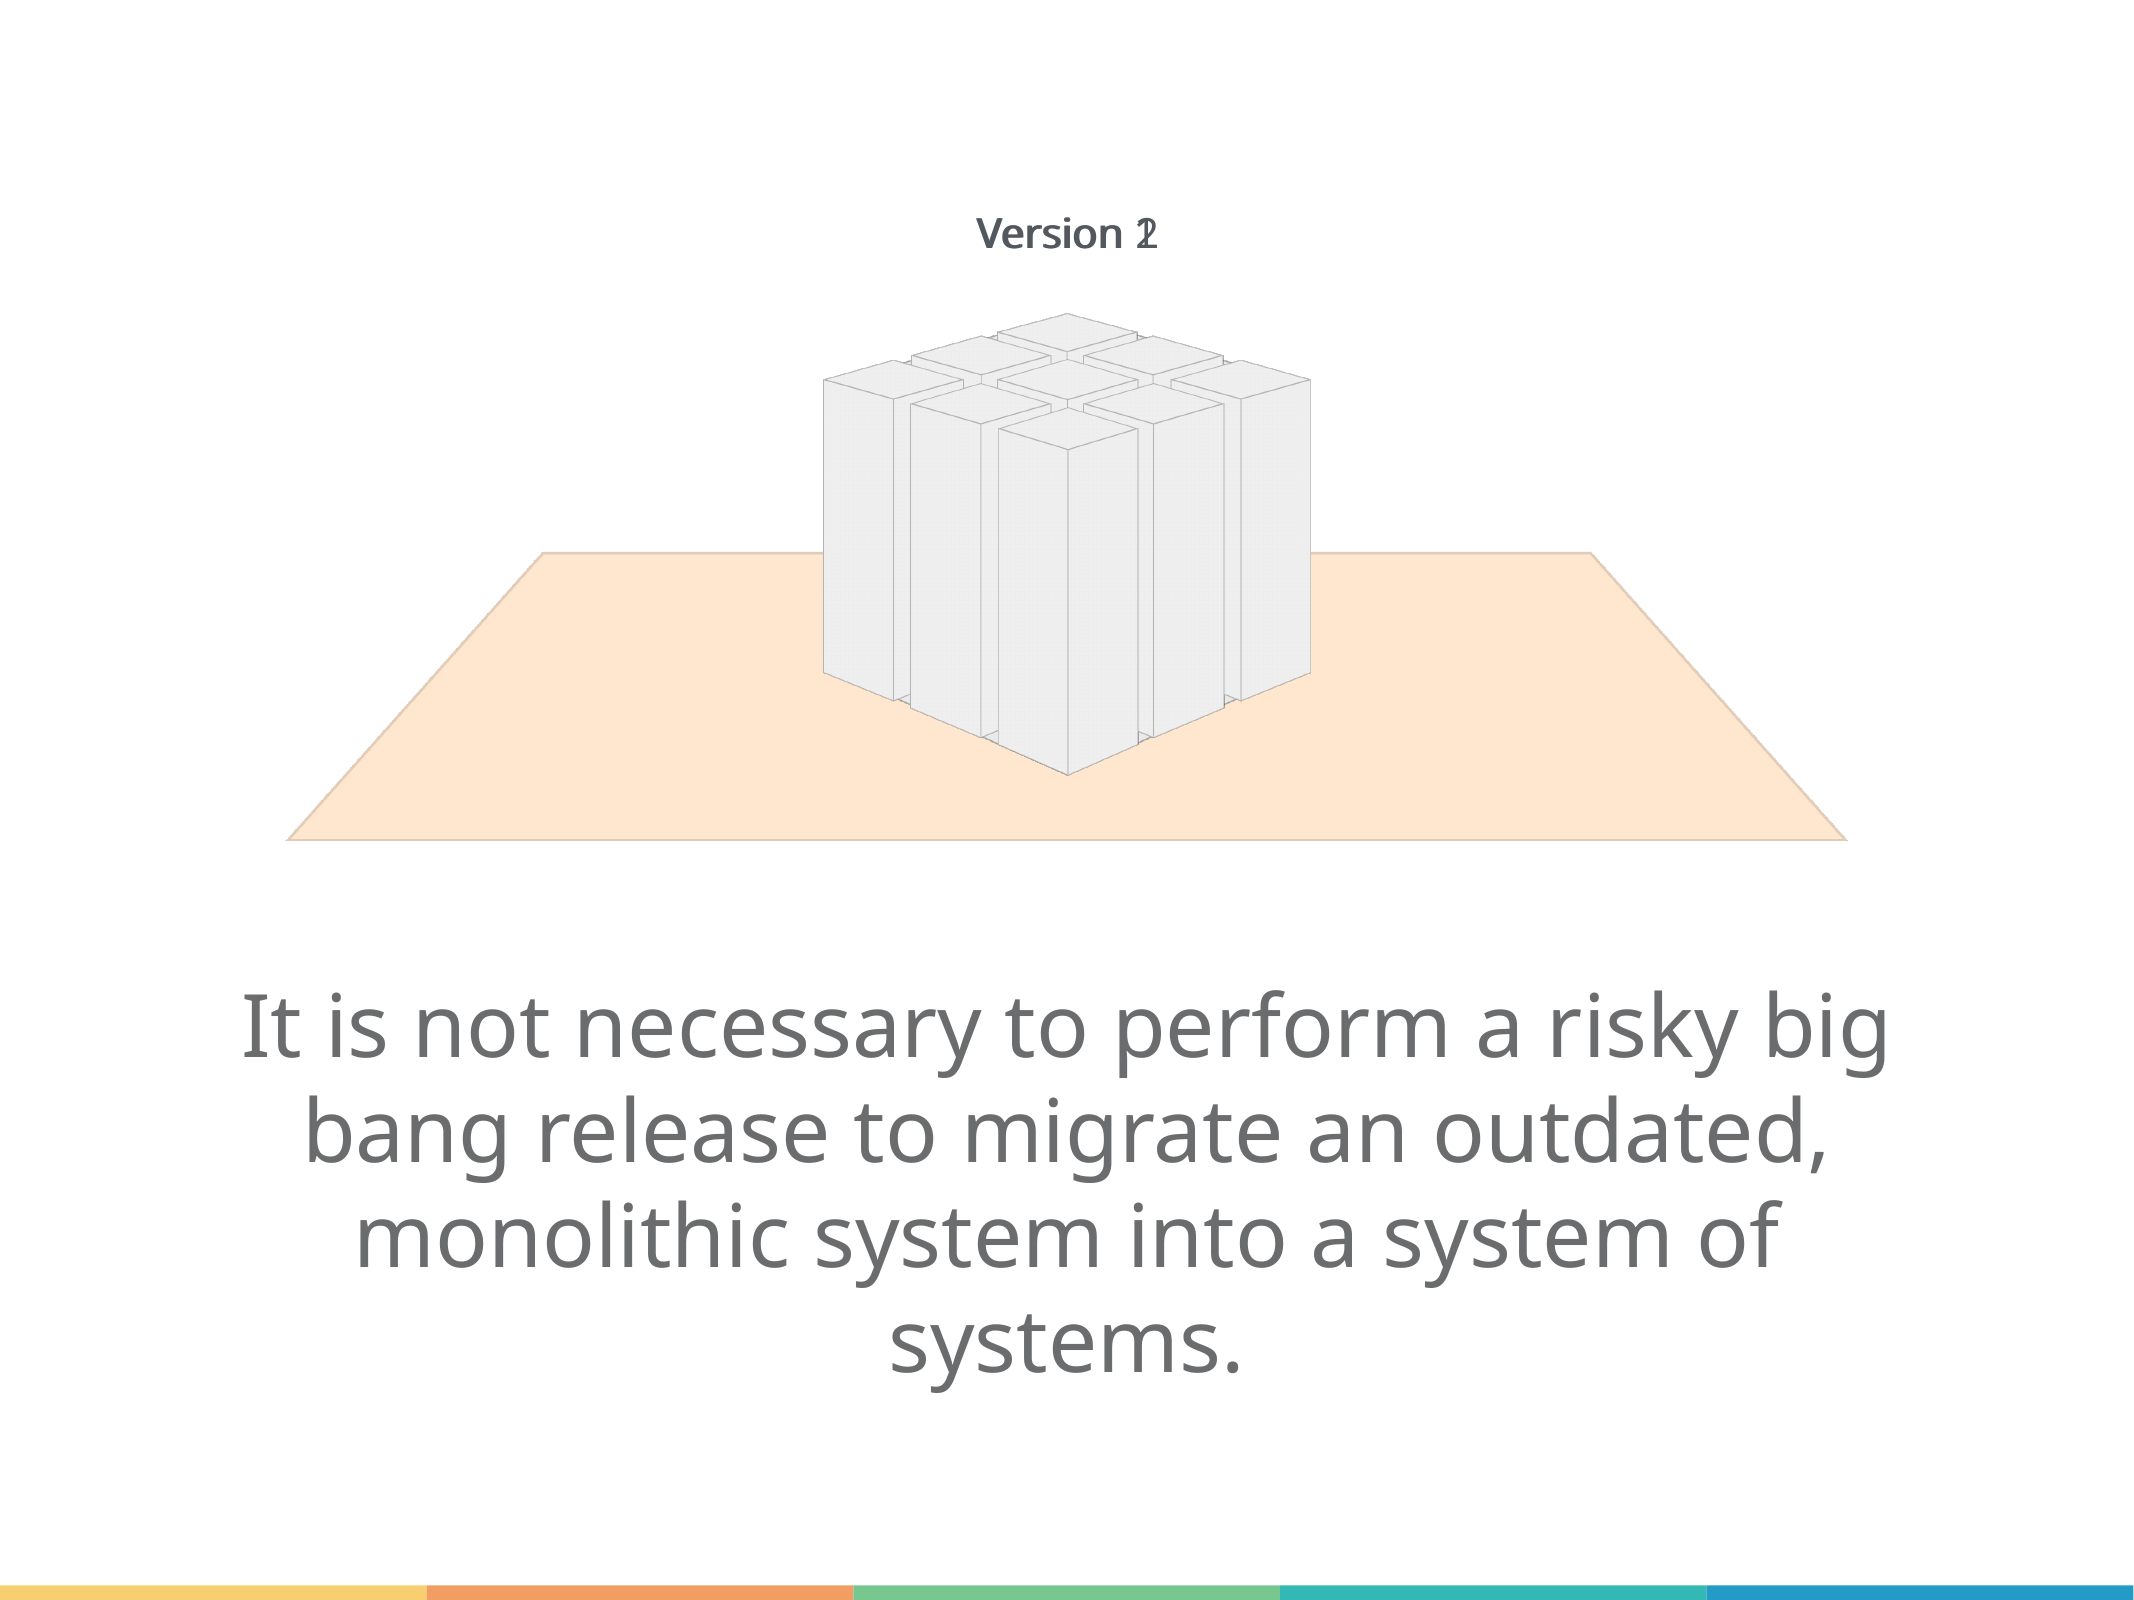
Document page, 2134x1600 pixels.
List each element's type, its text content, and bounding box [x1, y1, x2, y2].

picture [285, 312, 1849, 841]
text_box Version 2 [969, 198, 1168, 265]
list It is not necessary to perform a risky big bang release to migrate an outdated, monolithic system into a system of systems. [207, 918, 1926, 1442]
